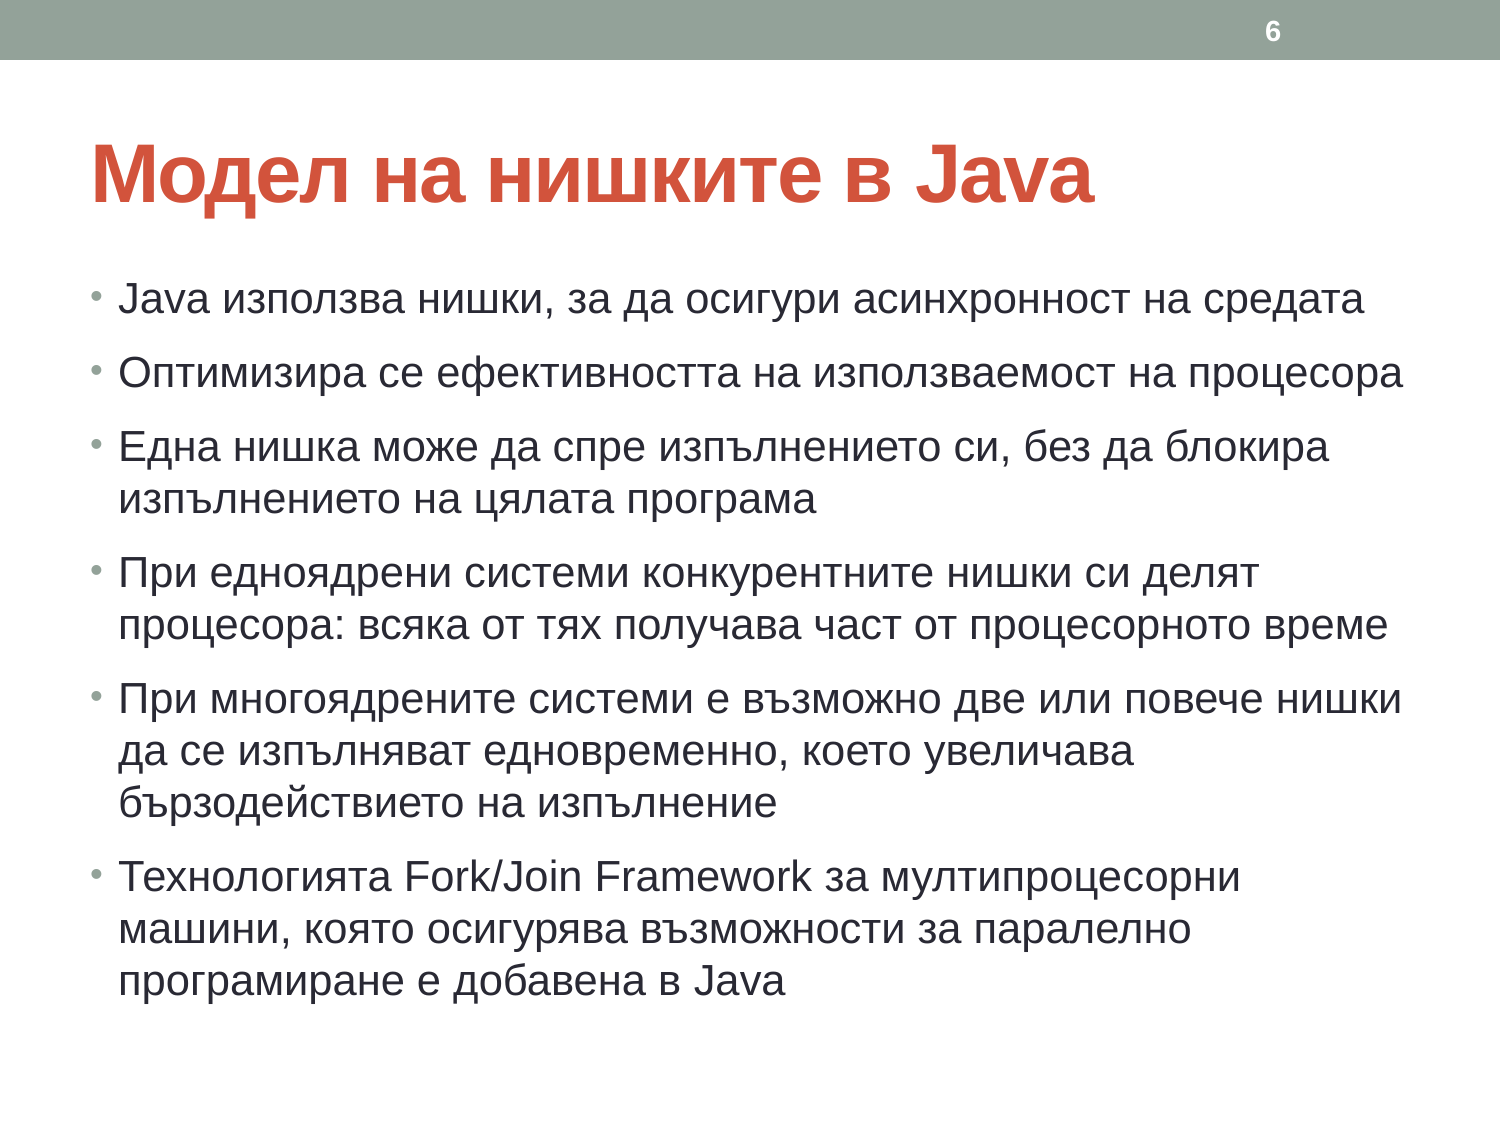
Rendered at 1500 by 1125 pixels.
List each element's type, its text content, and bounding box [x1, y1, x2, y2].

slide_number 6 [1250, 3, 1425, 57]
list Java използва нишки, за да осигури асинхронност на средата Оптимизира се ефективността на използваемост на процесора Една нишка може да спре изпълнението си, без да блокира изпълнението на цялата програма При едноядрени системи конкурентните нишки си делят процесора: всяка от тях получава част от процесорното време При многоядрените системи е възможно две или повече нишки да се изпълняват едновременно, което увеличава бързодействието на изпълнение Технологията Fork/Join Framework за мултипроцесорни машини, която осигурява възможности за паралелно програмиране е добавена в Java [75, 262, 1425, 1063]
title Модел на нишките в Java [75, 87, 1425, 250]
